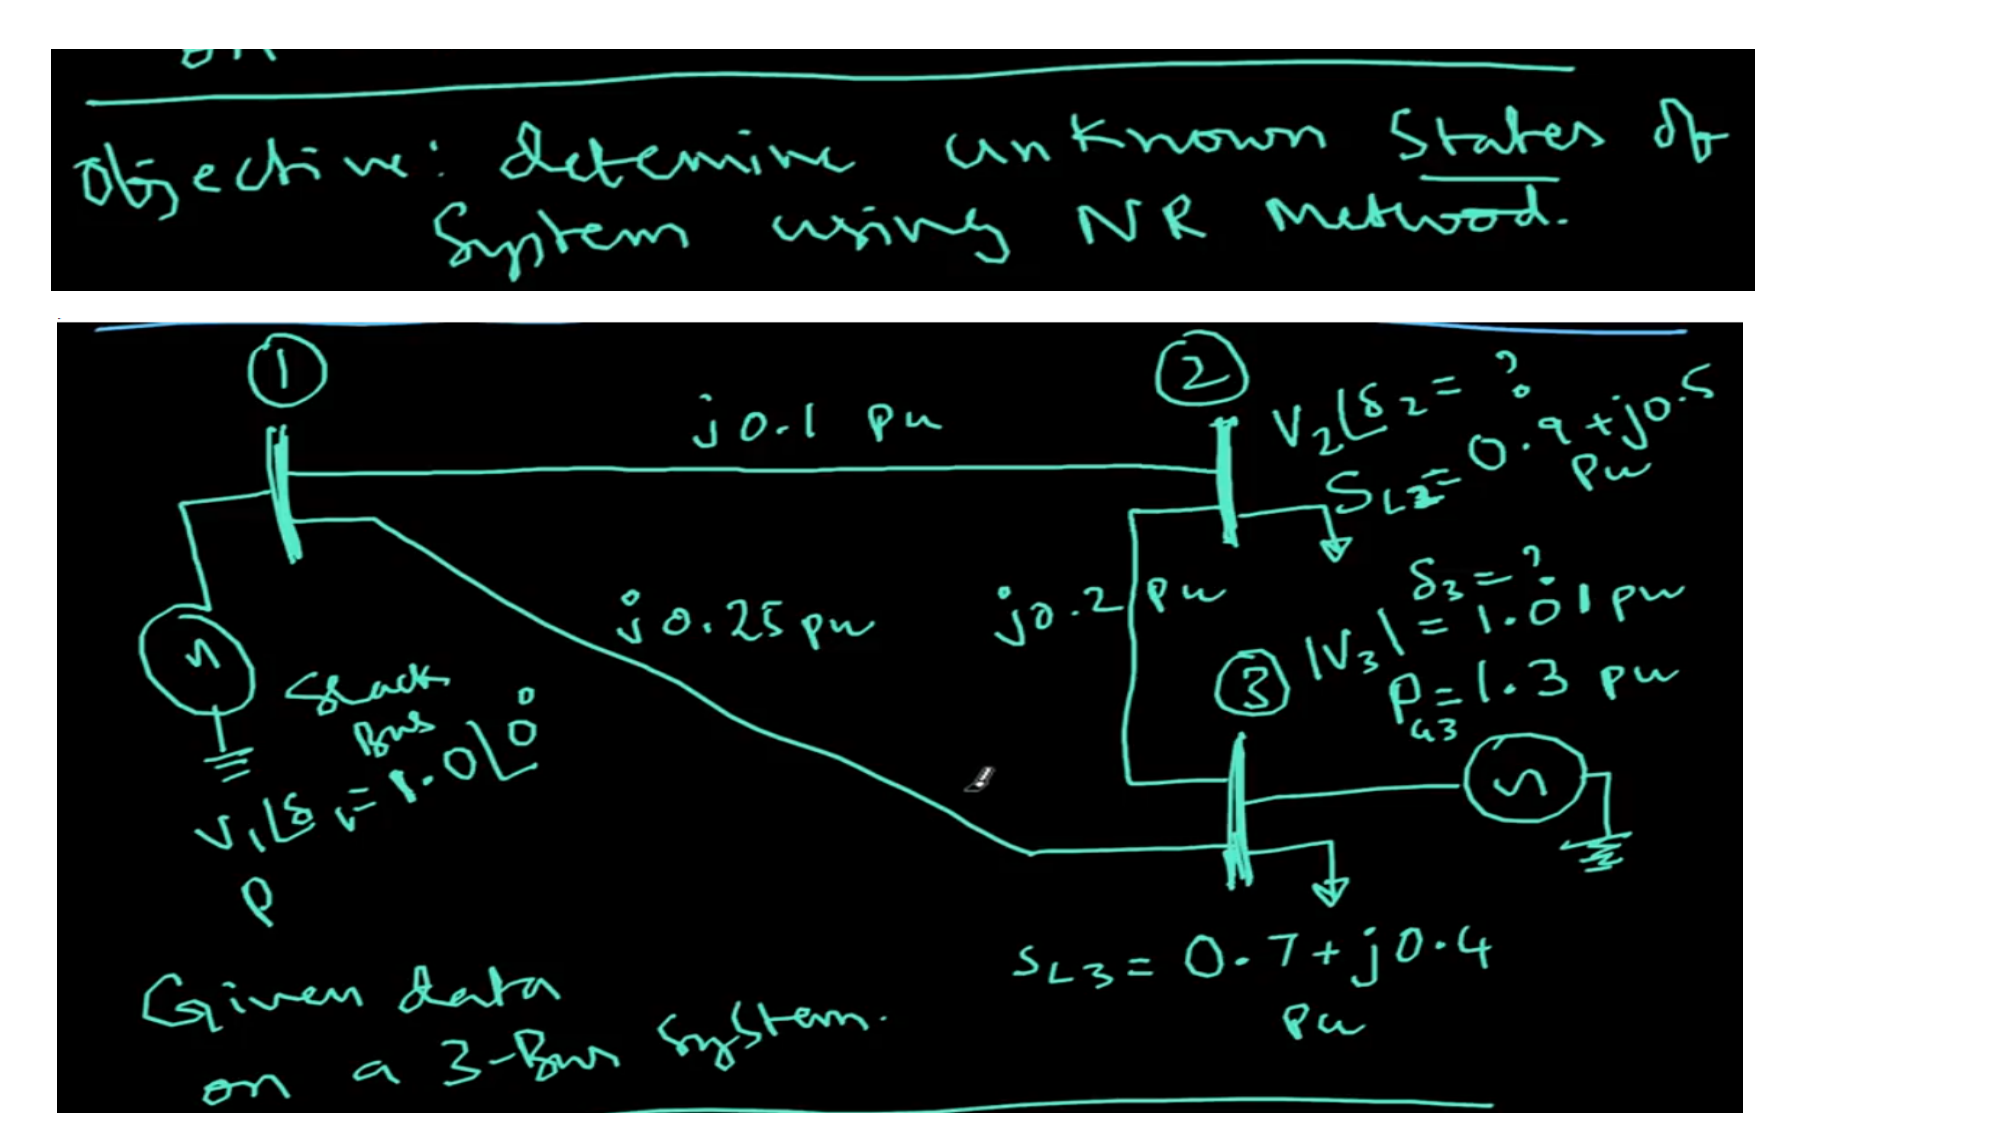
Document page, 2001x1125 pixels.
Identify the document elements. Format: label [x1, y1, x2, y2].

picture [51, 49, 1755, 291]
picture [57, 318, 1743, 1113]
